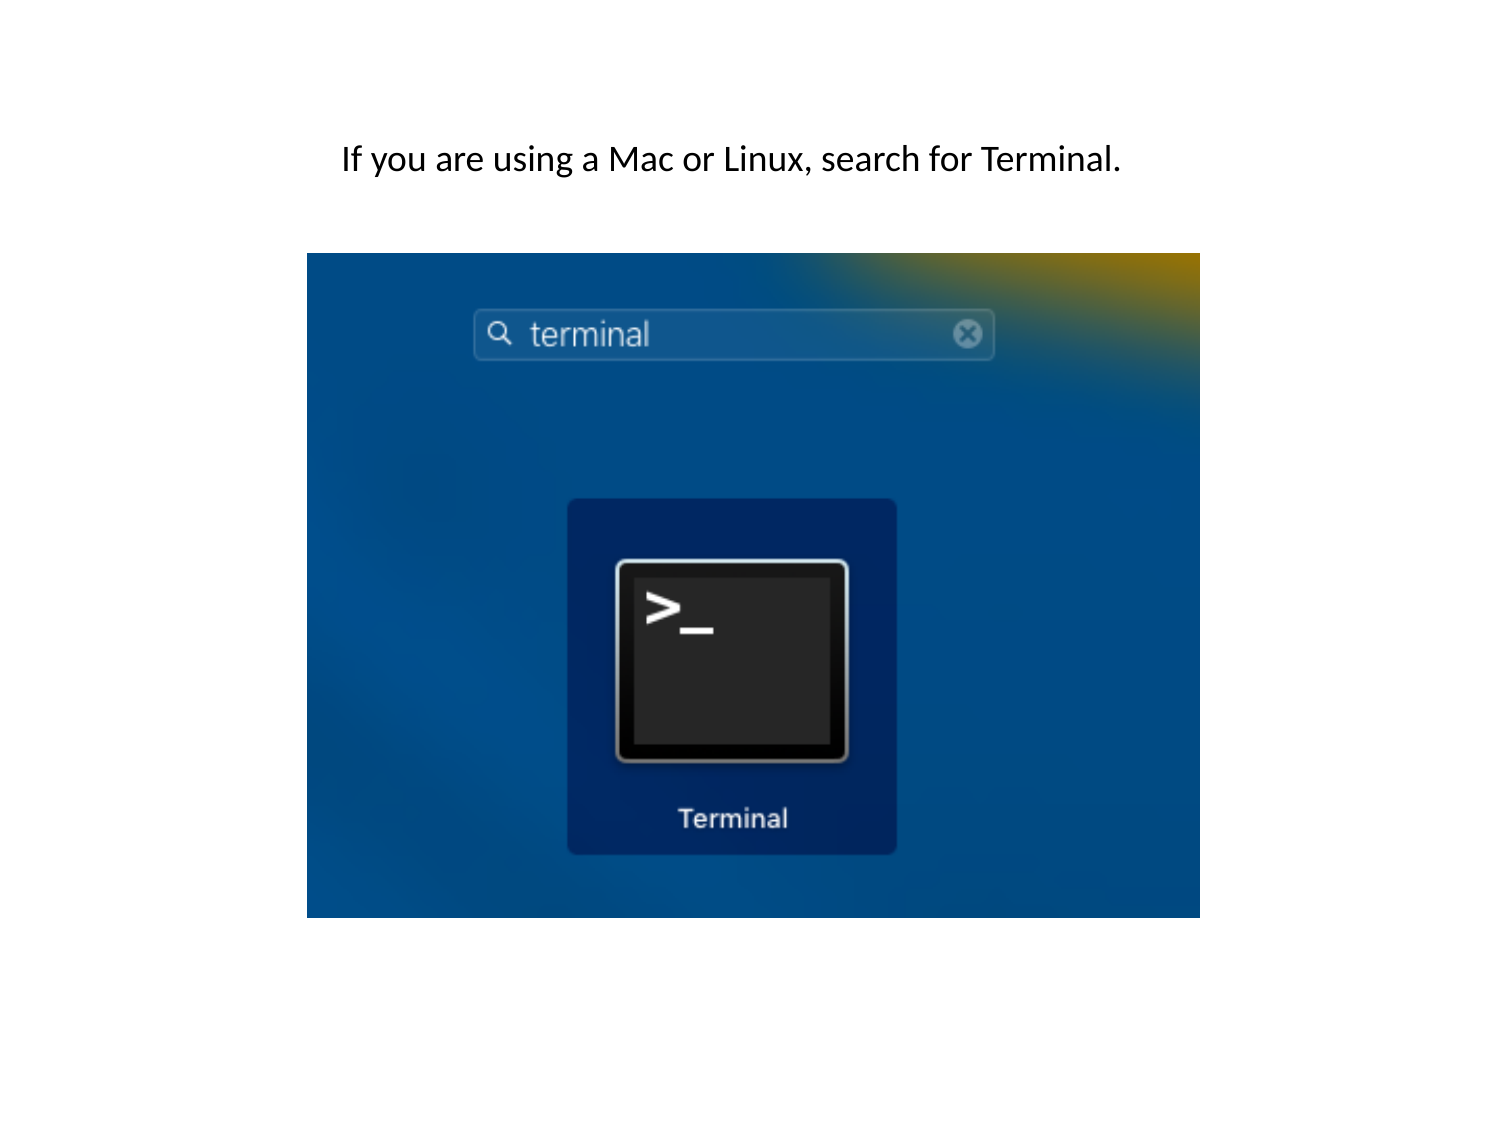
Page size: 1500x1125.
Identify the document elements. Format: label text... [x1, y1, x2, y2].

picture [307, 253, 1200, 919]
text_box If you are using a Mac or Linux, search for Terminal. [326, 126, 1138, 187]
